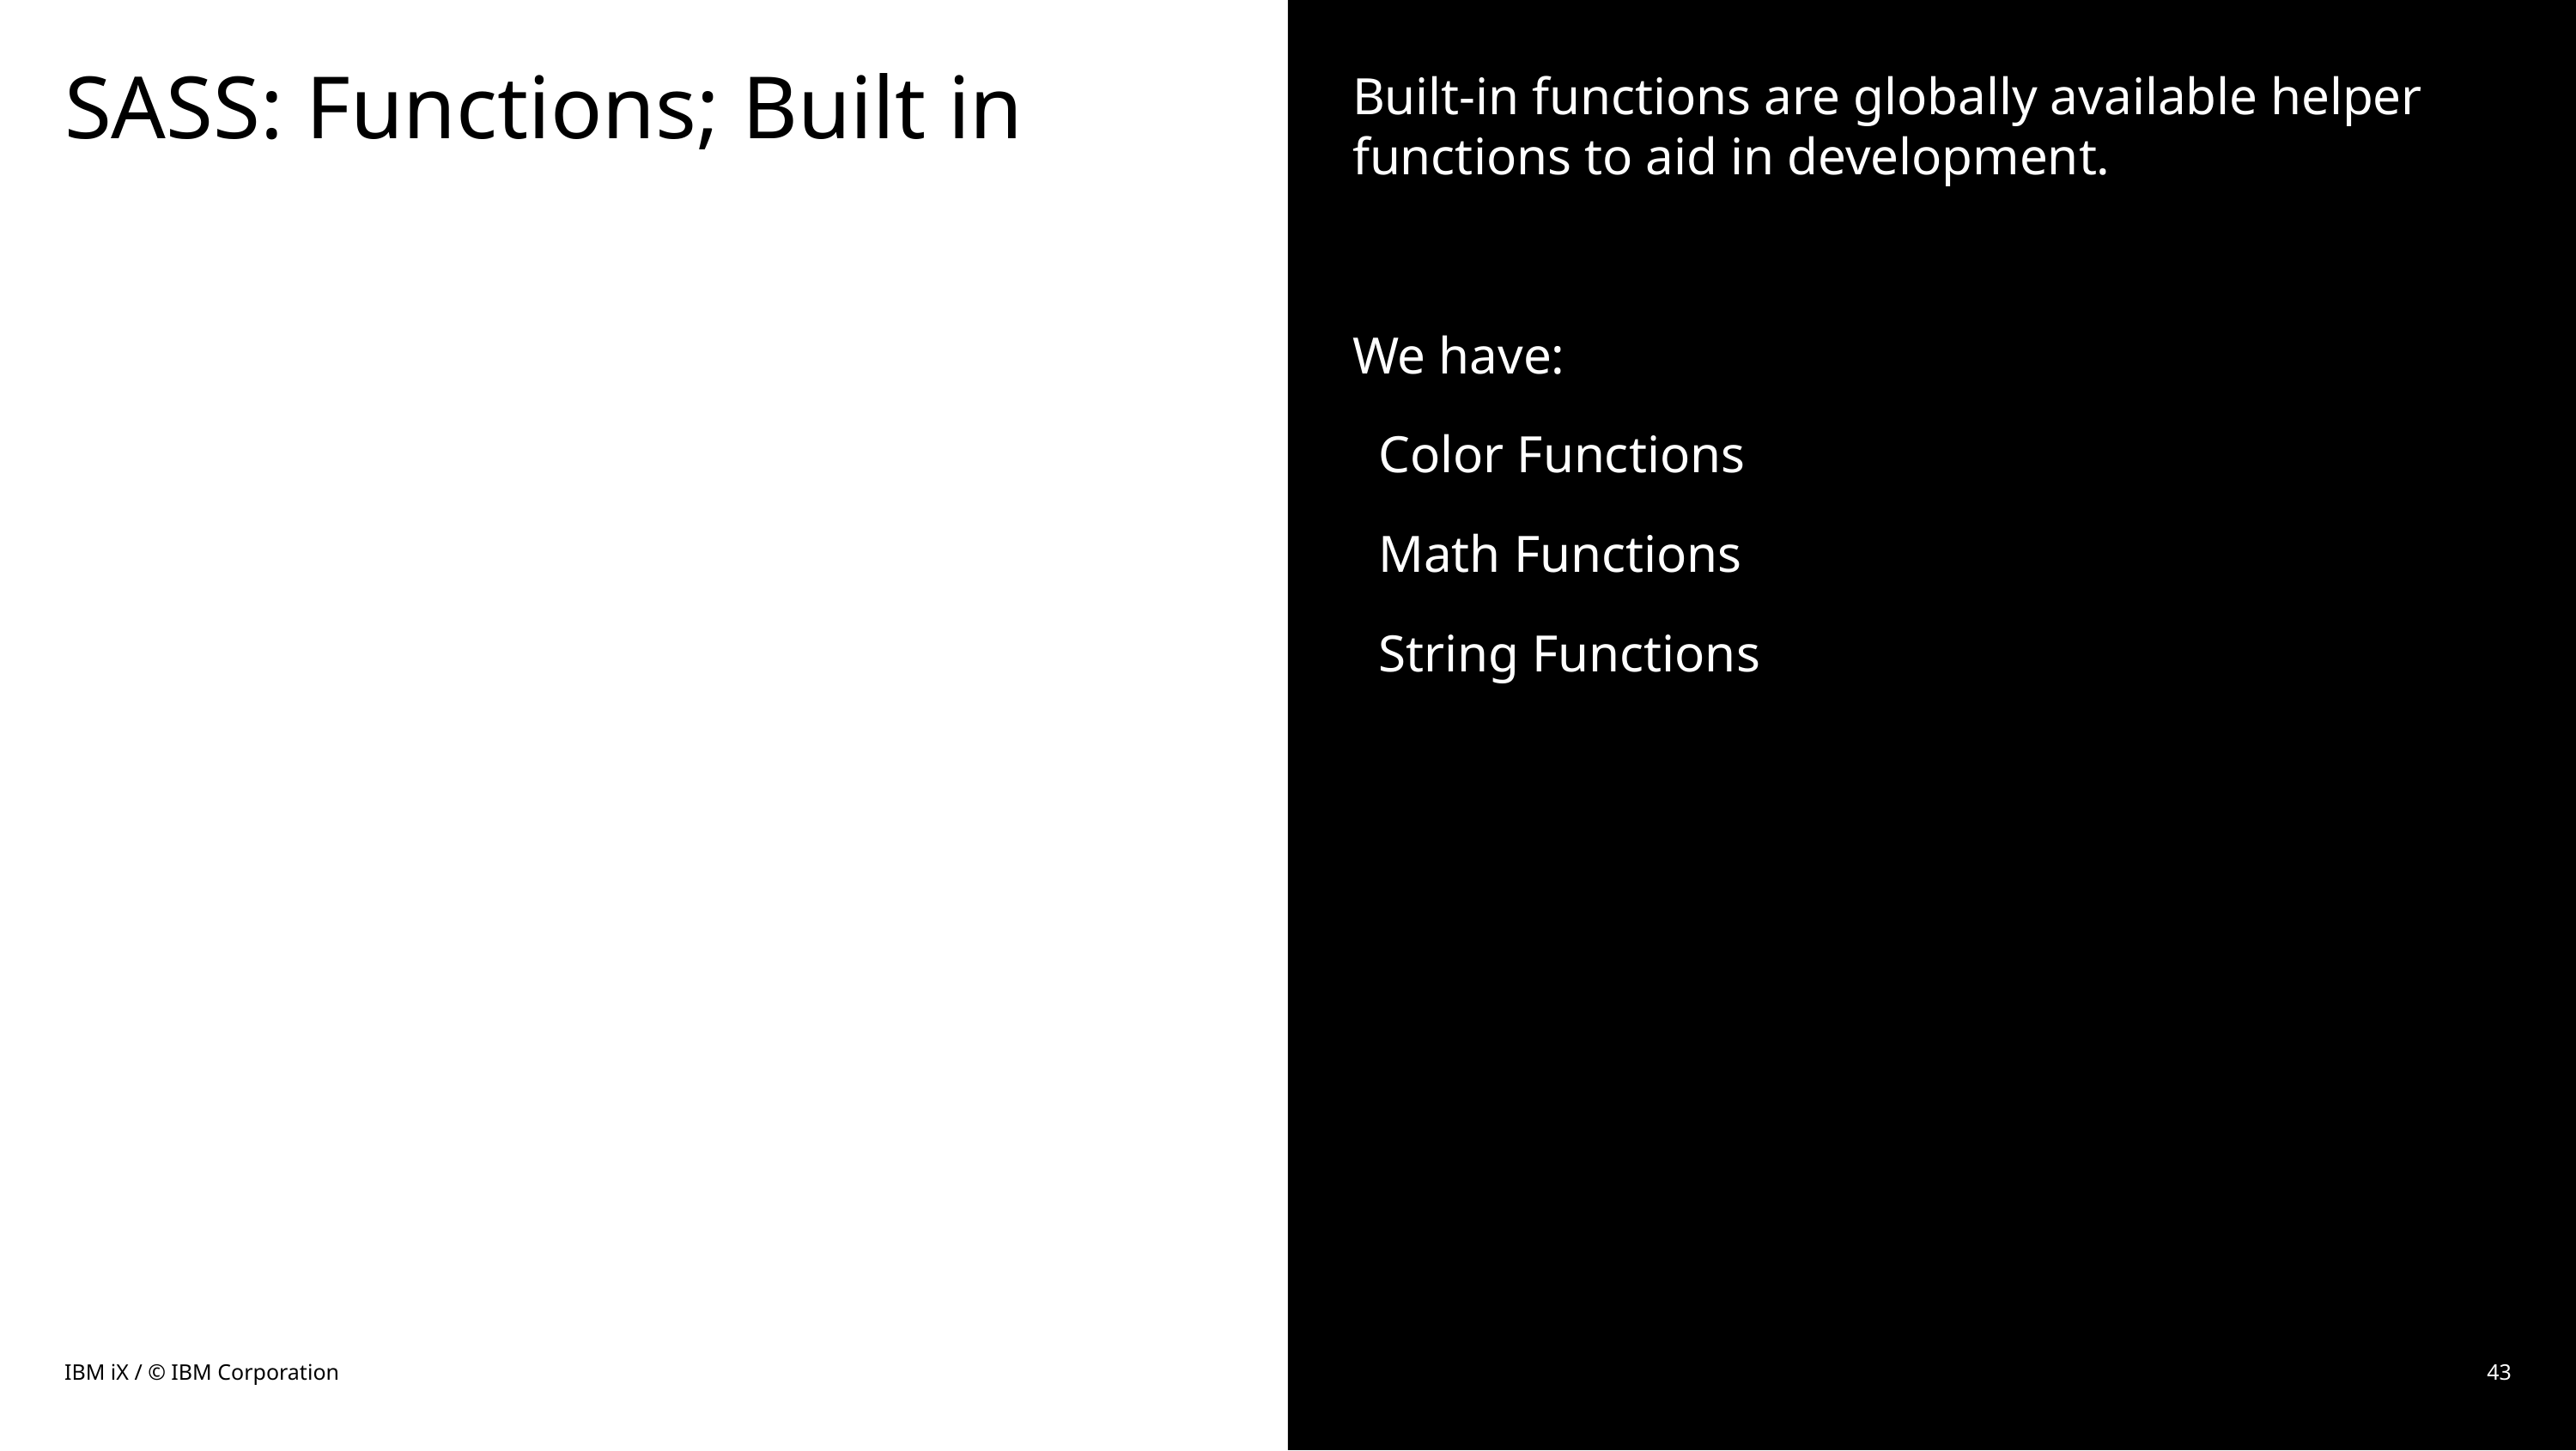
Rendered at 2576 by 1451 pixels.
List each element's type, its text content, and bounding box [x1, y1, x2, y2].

list Built-in functions are globally available helper functions to aid in development. We have: Color Functions Math Functions String Functions [1352, 64, 2512, 1270]
title SASS: Functions; Built in [64, 64, 1224, 1270]
footer IBM iX / © IBM Corporation [64, 1350, 1224, 1397]
slide_number 43 [1996, 1350, 2512, 1397]
